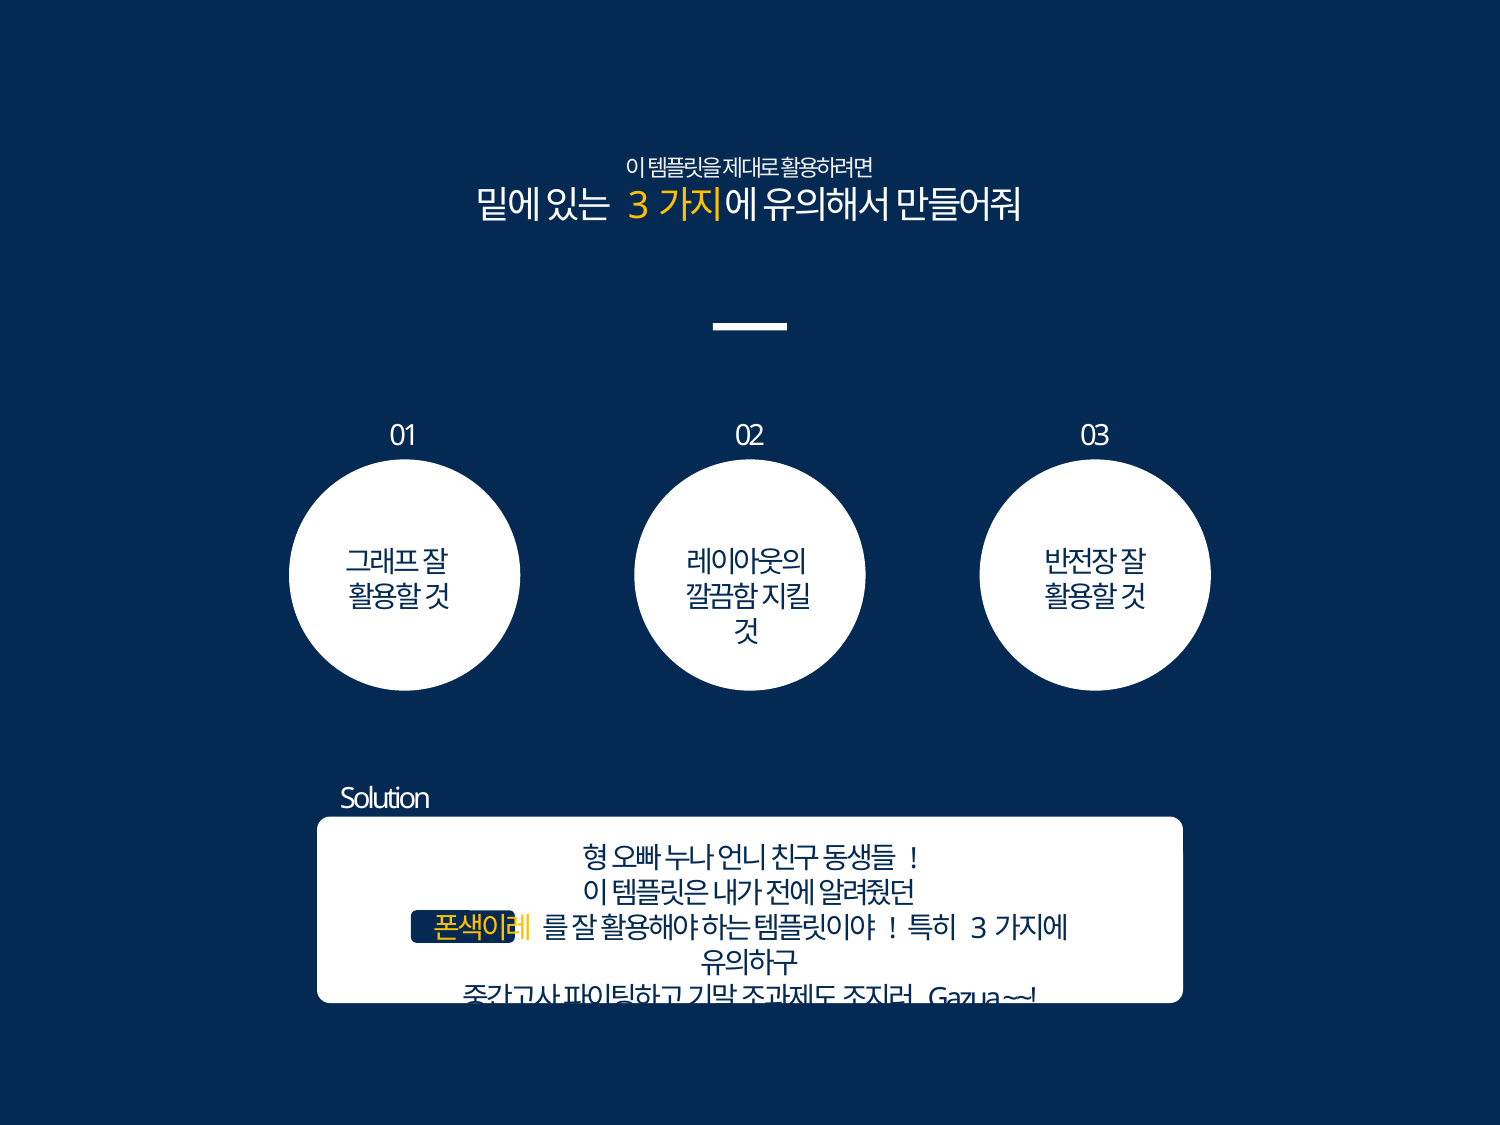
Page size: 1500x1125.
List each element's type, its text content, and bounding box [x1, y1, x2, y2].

text_box 이 템플릿을 제대로 활용하려면 [610, 145, 890, 188]
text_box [288, 408, 1211, 691]
text_box 밑에 있는 3가지에 유의해서 만들어줘 [462, 173, 1038, 234]
text_box [315, 815, 1185, 1005]
text_box Solution [304, 771, 468, 822]
text_box [712, 322, 788, 332]
text_box 형 오빠 누나 언니 친구 동생들 ! 이 템플릿은 내가 전에 알려줬던 폰색이레 를 잘 활용해야 하는 템플릿이야 ! 특히 3가지에 유의하구 중간고사 파이팅하고 기말 조과제도 조지러 Gazua ~~! [376, 831, 1123, 1022]
